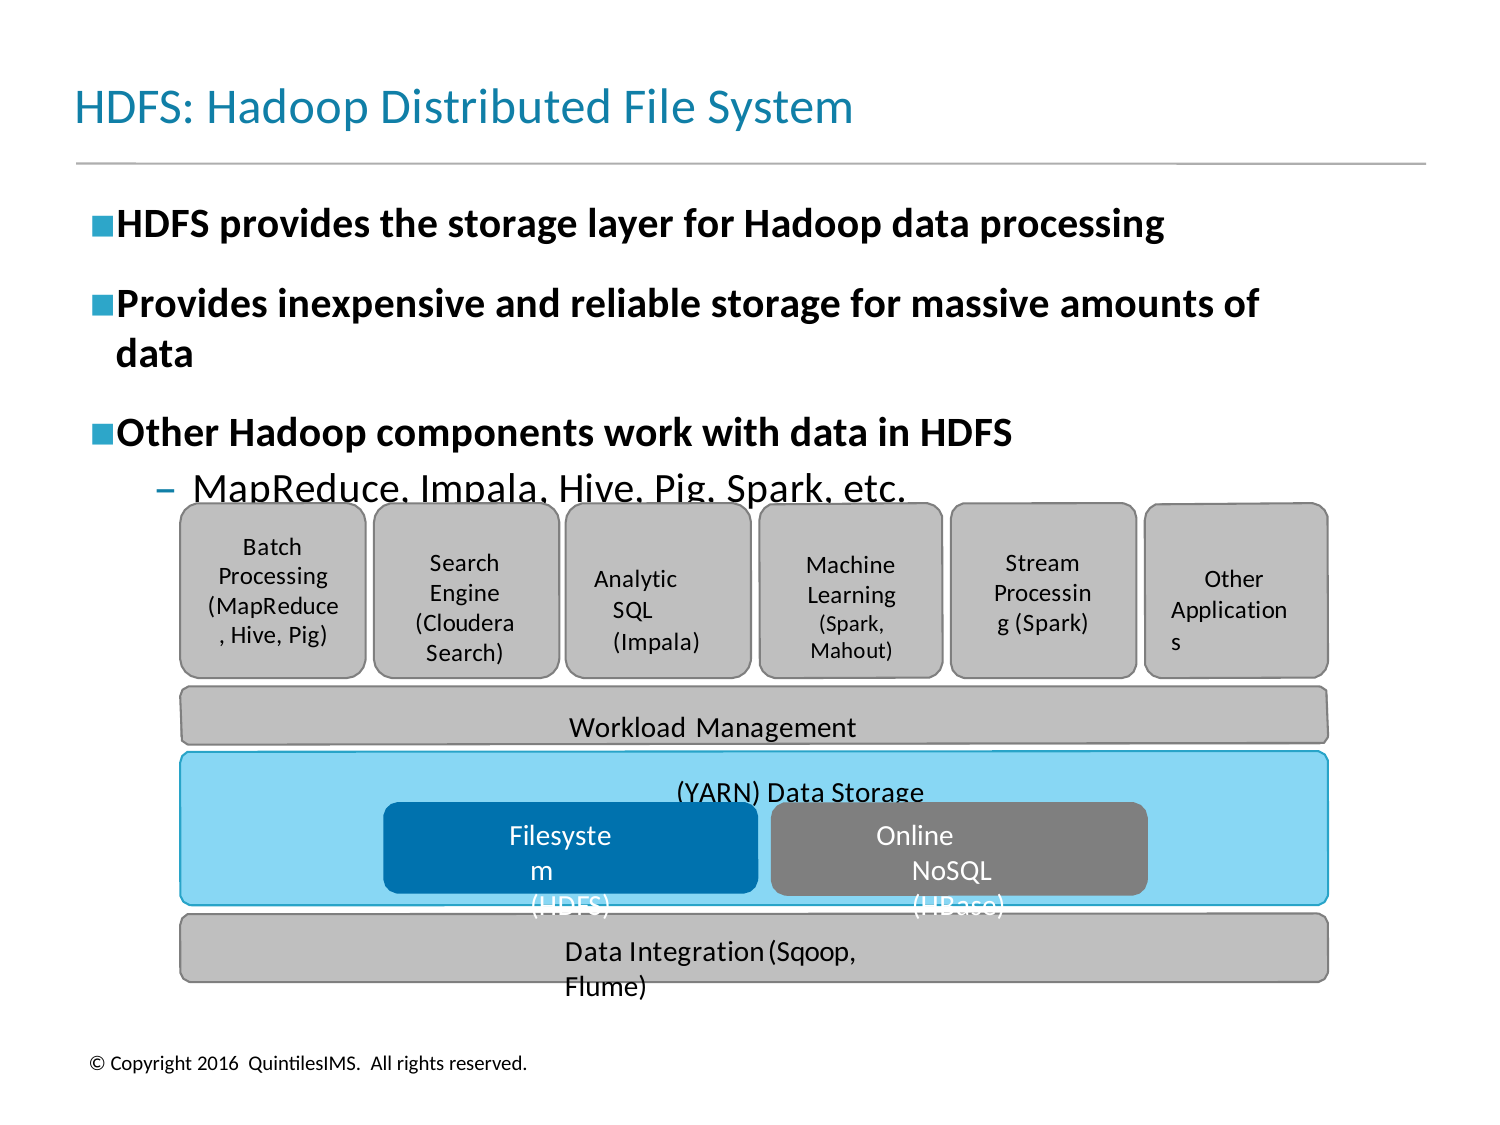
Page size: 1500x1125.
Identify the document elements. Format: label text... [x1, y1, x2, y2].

text_box Online NoSQL (HBase) [874, 815, 1041, 922]
text_box [941, 686, 1329, 744]
text_box Batch Processing (MapReduce, Hive, Pig) [202, 531, 343, 651]
text_box Search Engine (Cloudera Search) [391, 546, 537, 667]
footer © Copyright 2016 QuintilesIMS. All rights reserved. [86, 1049, 1198, 1125]
text_box [950, 503, 1137, 679]
text_box [1144, 503, 1329, 679]
text_box Stream Processing (Spark) [986, 546, 1099, 637]
text_box [565, 503, 752, 679]
title HDFS: Hadoop Distributed File System [72, 73, 1428, 262]
text_box [633, 809, 874, 906]
text_box Filesystem (HDFS) [507, 815, 633, 922]
text_box HDFS provides the storage layer for Hadoop data processing Provides inexpensive and reliable storage for massive amounts of data Other Hadoop components work with data in HDFS – MapReduce, Impala, Hive, Pig, Spark, etc. [86, 262, 1335, 511]
text_box [180, 913, 1329, 983]
text_box Analytic SQL (Impala) [592, 561, 724, 656]
text_box [180, 503, 366, 679]
text_box Other Applications [1169, 561, 1298, 656]
text_box Data Integration(Sqoop, Flume) [563, 932, 945, 1003]
text_box Workload Management (YARN) Data Storage [567, 679, 941, 809]
text_box [180, 751, 567, 906]
text_box [941, 751, 1329, 906]
text_box [771, 803, 1147, 895]
text_box [759, 503, 943, 679]
text_box [180, 686, 567, 745]
text_box Machine Learning (Spark, Mahout) [775, 548, 927, 664]
text_box [373, 503, 560, 679]
text_box [383, 802, 759, 894]
